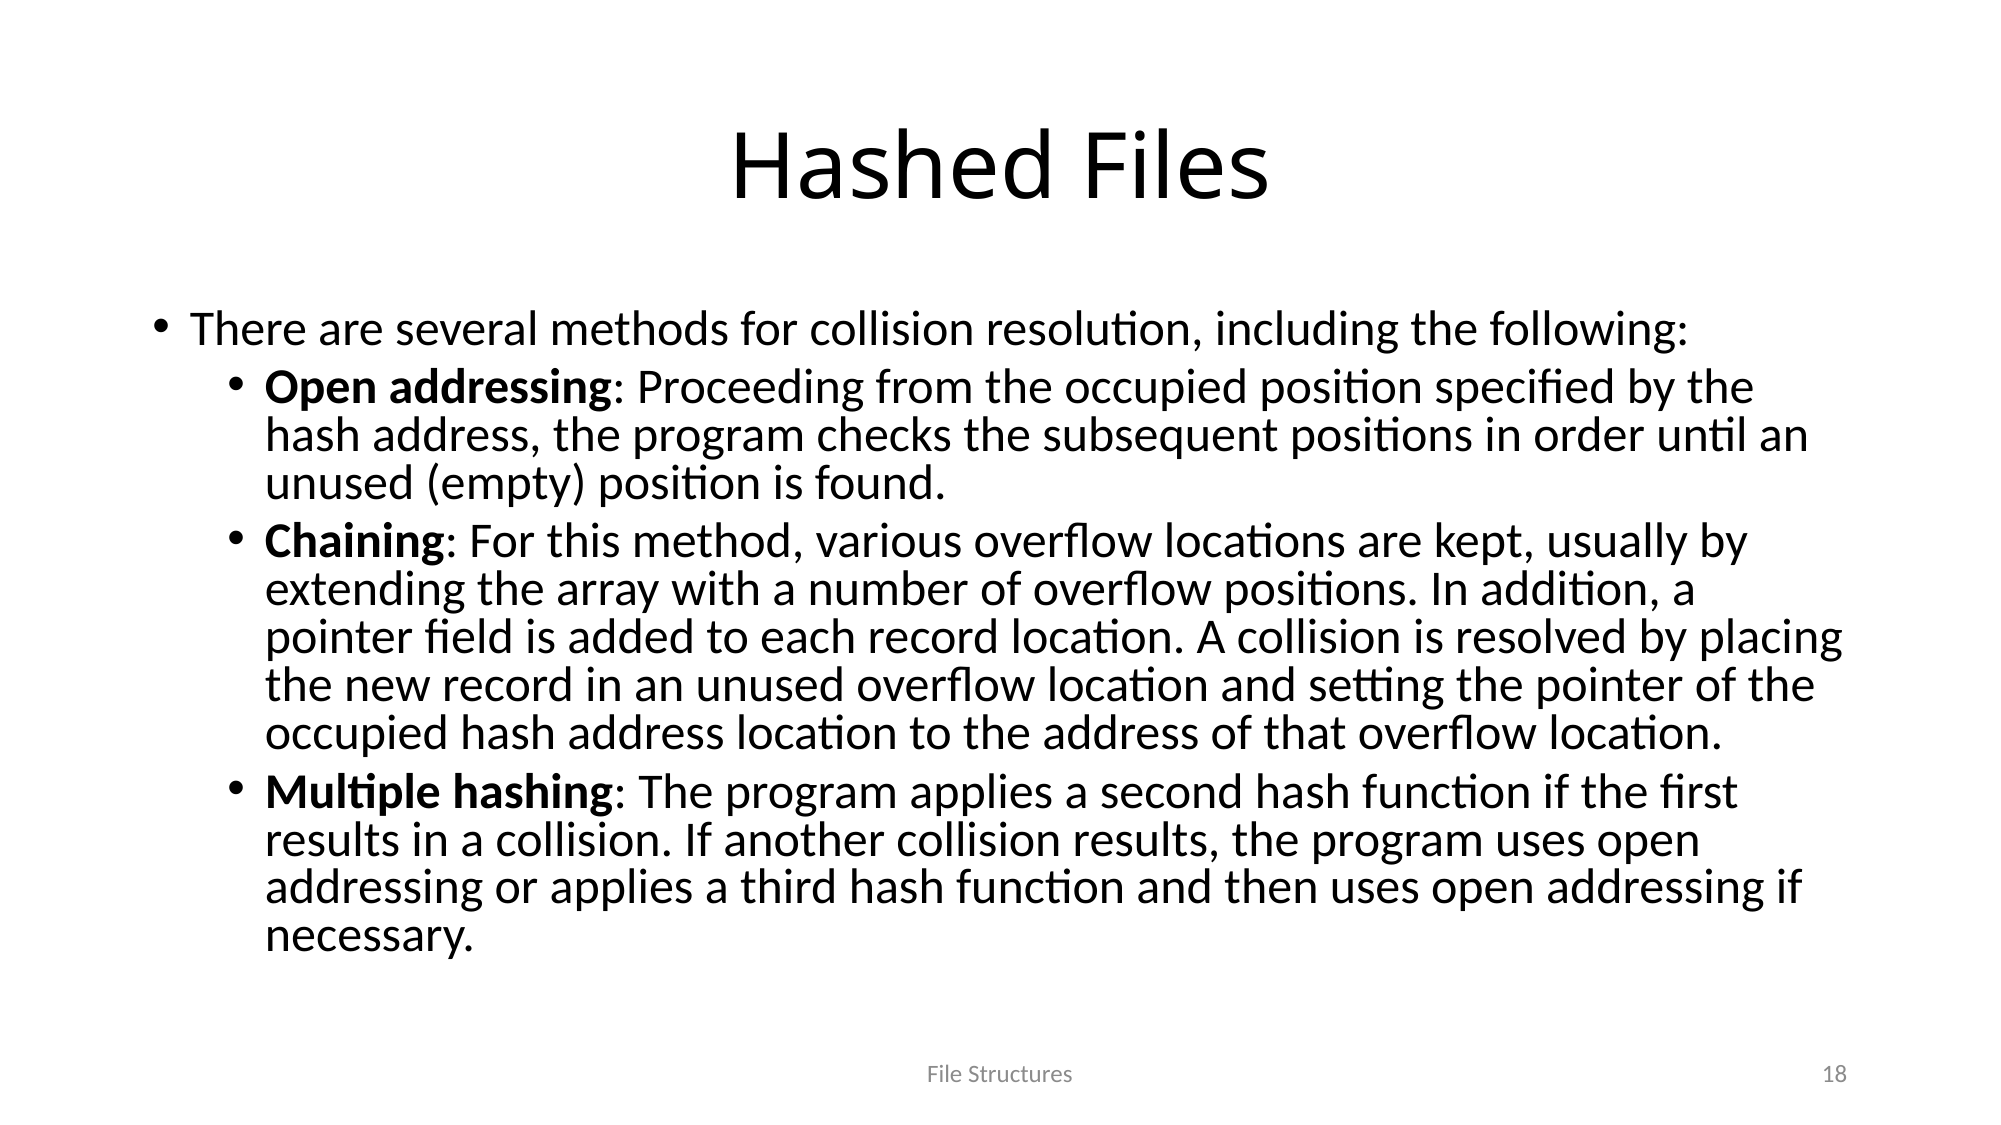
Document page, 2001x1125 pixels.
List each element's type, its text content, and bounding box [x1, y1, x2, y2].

list There are several methods for collision resolution, including the following: Open addressing: Proceeding from the occupied position specified by the hash address, the program checks the subsequent positions in order until an unused (empty) position is found. Chaining: For this method, various overflow locations are kept, usually by extending the array with a number of overflow positions. In addition, a pointer field is added to each record location. A collision is resolved by placing the new record in an unused overflow location and setting the pointer of the occupied hash address location to the address of that overflow location. Multiple hashing: The program applies a second hash function if the first results in a collision. If another collision results, the program uses open addressing or applies a third hash function and then uses open addressing if necessary. [137, 299, 1863, 1014]
title Hashed Files [137, 59, 1863, 278]
slide_number 18 [1412, 1042, 1863, 1103]
footer File Structures [662, 1042, 1338, 1103]
